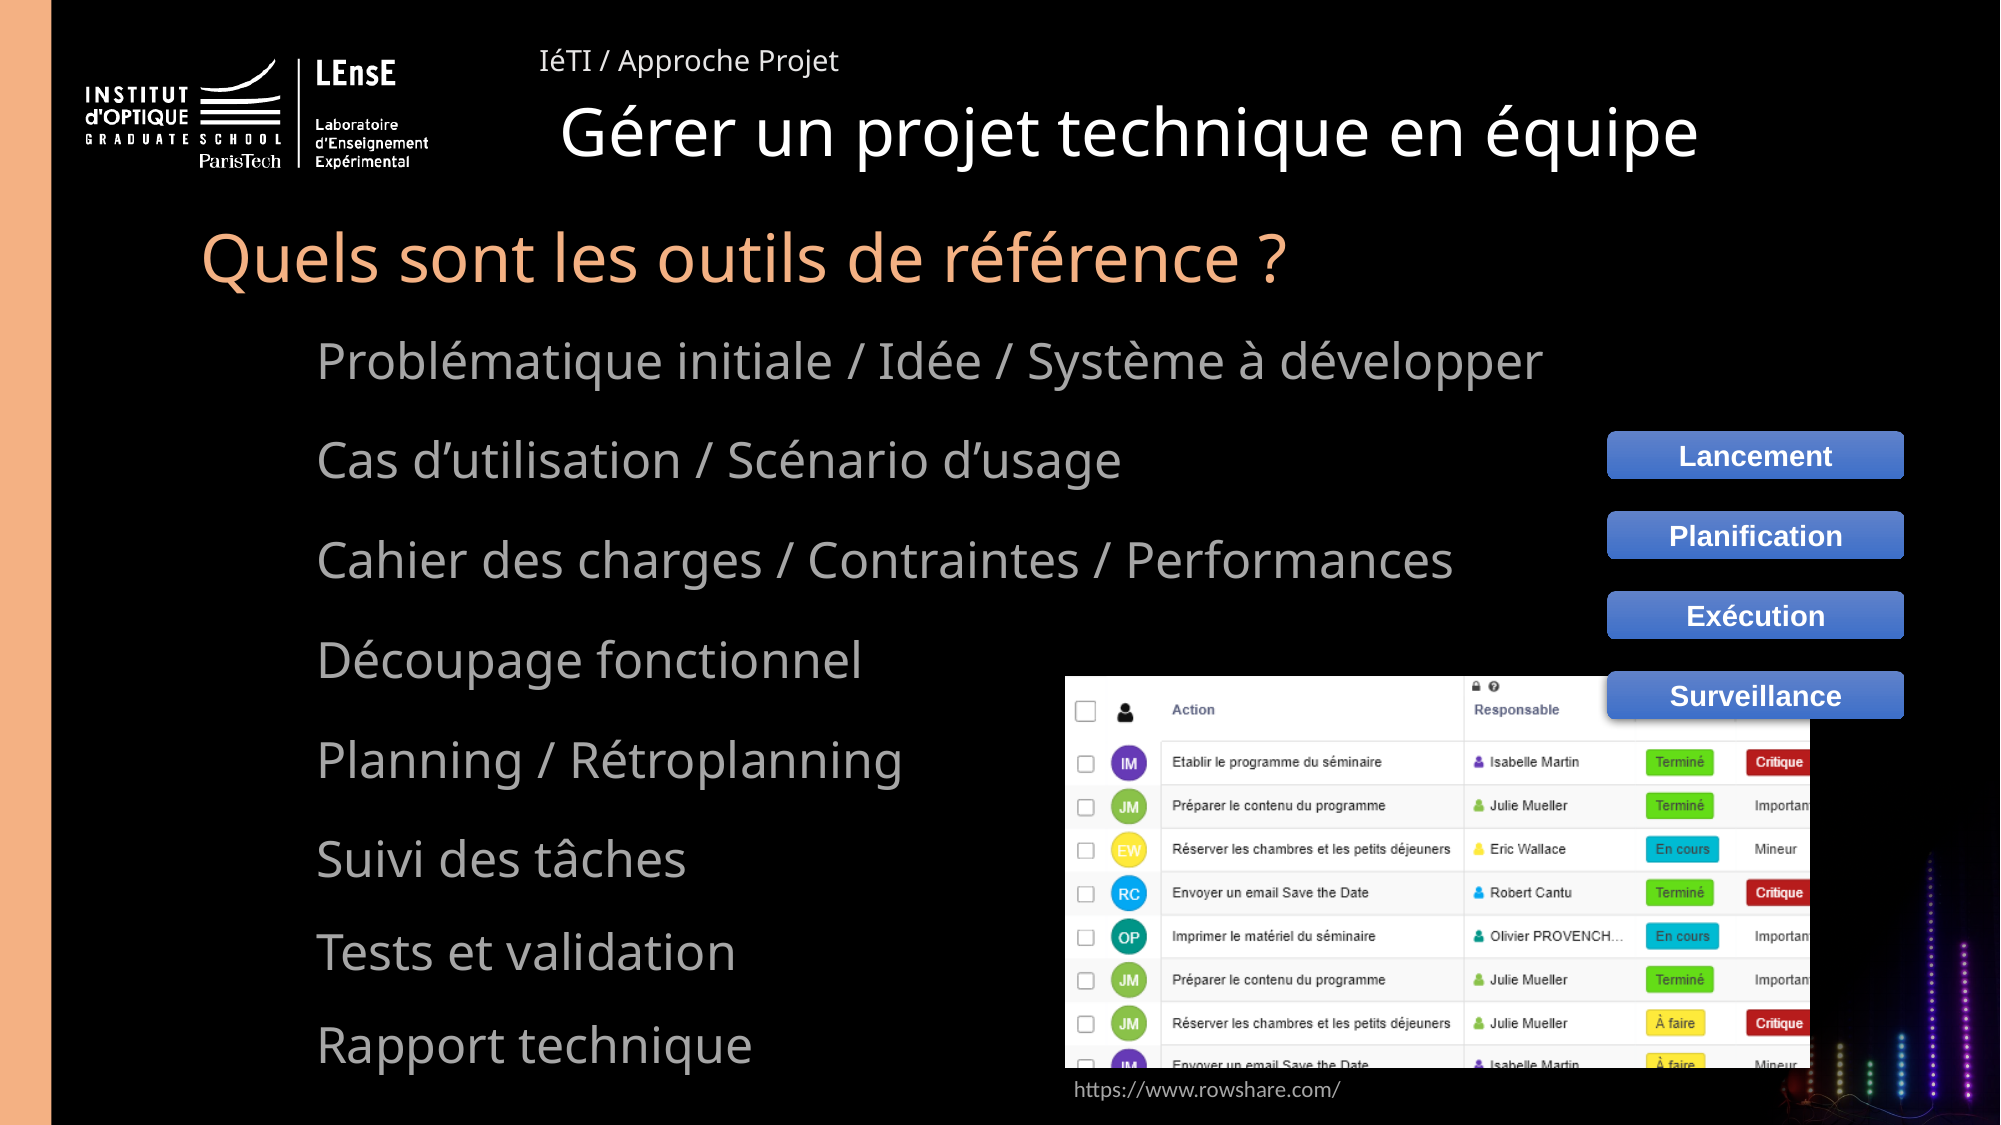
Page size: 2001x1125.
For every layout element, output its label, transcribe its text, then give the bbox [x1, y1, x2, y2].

text_box [0, 0, 52, 1125]
text_box Découpage fonctionnel [301, 621, 1778, 696]
text_box Cahier des charges / Contraintes / Performances [301, 521, 1650, 596]
text_box Planning / Rétroplanning [301, 721, 1065, 796]
text_box Cas d’utilisation / Scénario d’usage [301, 421, 1650, 497]
picture [51, 23, 463, 192]
text_box Gérer un projet technique en équipe [544, 82, 1717, 178]
text_box Suivi des tâches [301, 820, 1065, 895]
text_box Lancement [1607, 431, 1905, 480]
text_box Rapport technique [301, 1005, 1756, 1081]
text_box https://www.rowshare.com/ [1059, 1081, 1411, 1110]
text_box Problématique initiale / Idée / Système à développer [301, 321, 1684, 397]
text_box Surveillance [1608, 670, 1905, 720]
text_box Tests et validation [301, 913, 1065, 989]
text_box Planification [1607, 511, 1905, 560]
text_box IéTI / Approche Projet [524, 34, 855, 85]
text_box Quels sont les outils de référence ? [185, 208, 1569, 304]
text_box Exécution [1607, 591, 1905, 640]
picture [1065, 676, 2000, 1125]
